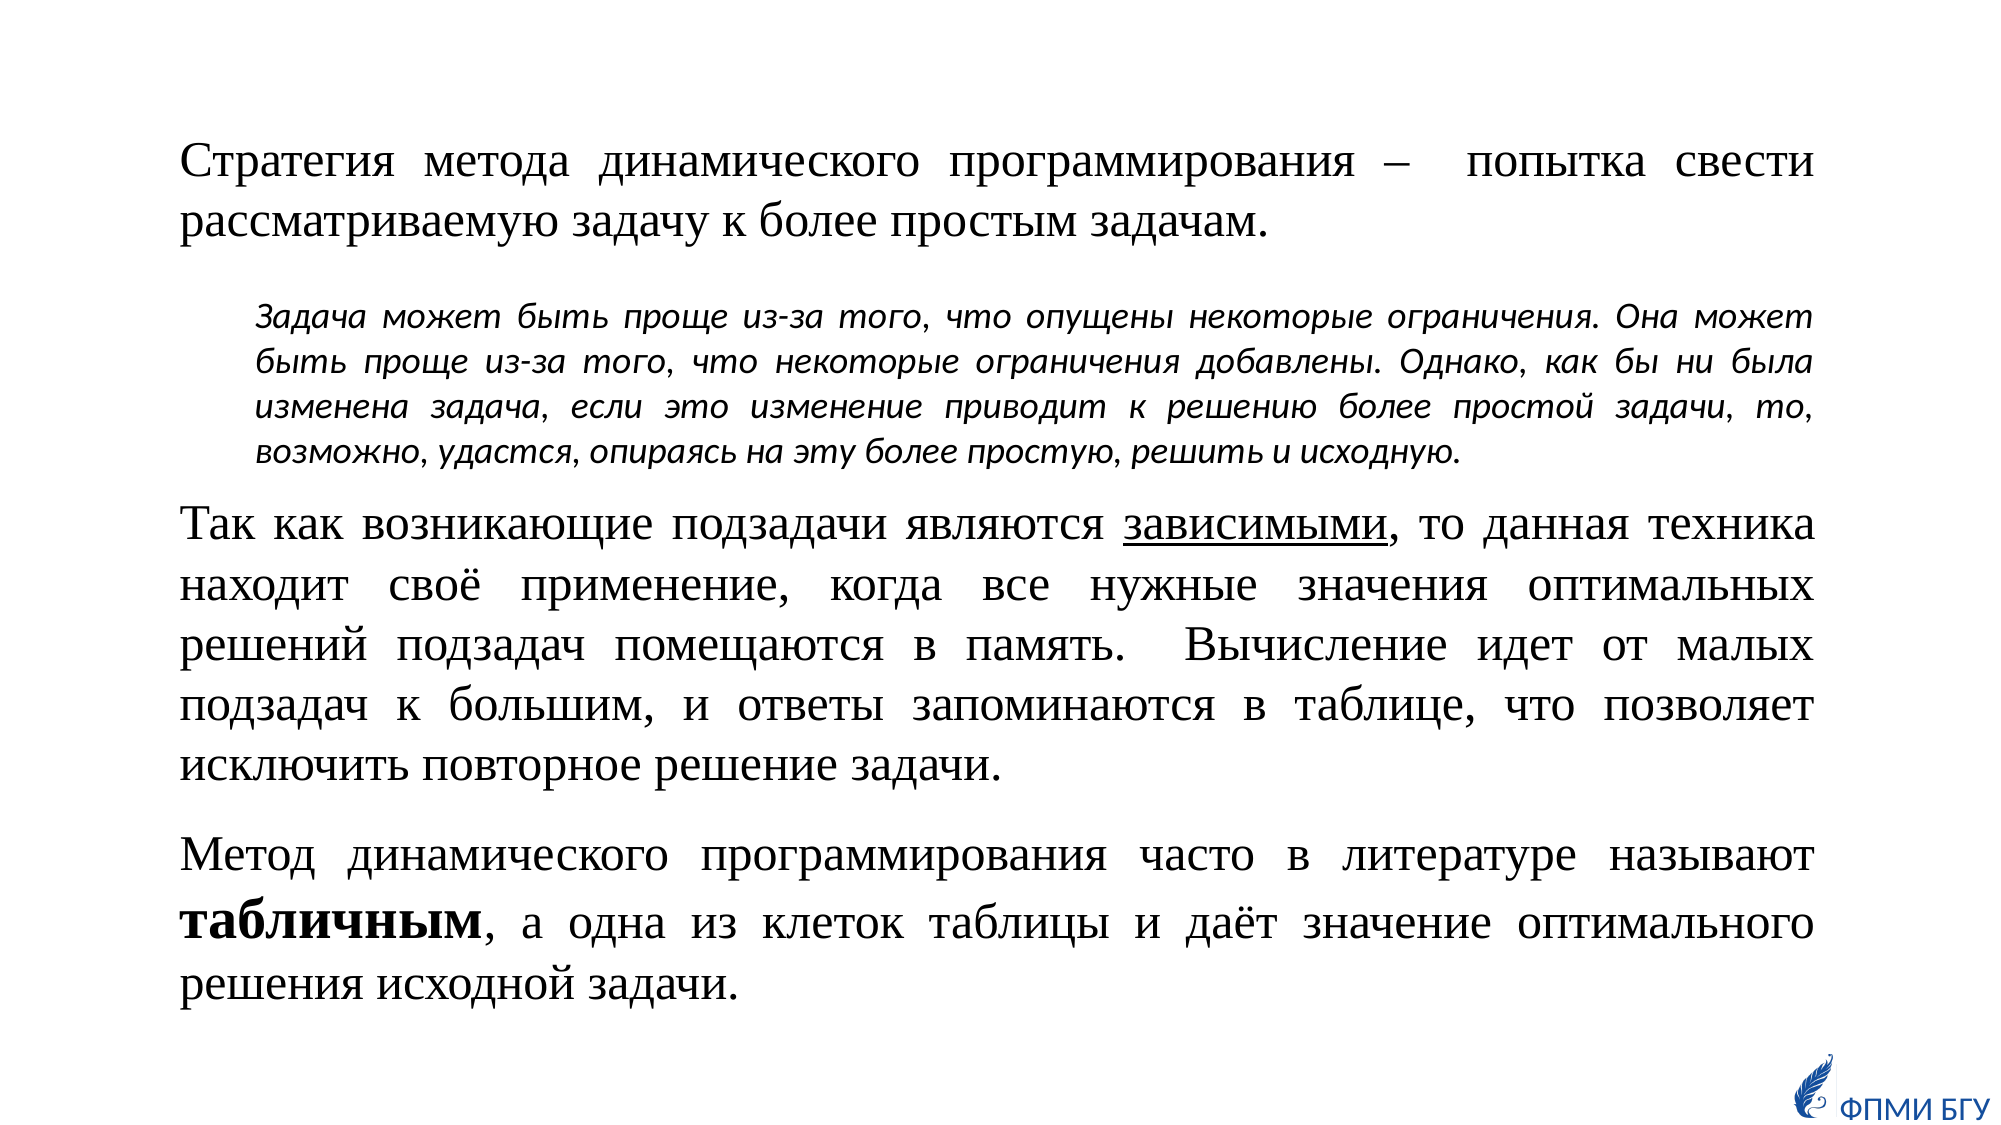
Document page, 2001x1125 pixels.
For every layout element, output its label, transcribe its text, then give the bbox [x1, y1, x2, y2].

text_box ФПМИ БГУ [1830, 1087, 2000, 1125]
text_box Метод динамического программирования часто в литературе называют табличным, а одна из клеток таблицы и даёт значение оптимального решения исходной задачи. [164, 812, 1831, 1018]
picture [1793, 1053, 1837, 1118]
text_box Так как возникающие подзадачи являются зависимыми, то данная техника находит своё применение, когда все нужные значения оптимальных решений подзадач помещаются в память. Вычисление идет от малых подзадач к большим, и ответы запоминаются в таблице, что позволяет исключить повторное решение задачи. [164, 482, 1831, 798]
text_box Стратегия метода динамического программирования – попытка свести рассматриваемую задачу к более простым задачам. Задача может быть проще из-за того, что опущены некоторые ограничения. Она может быть проще из-за того, что некоторые ограничения добавлены. Однако, как бы ни была изменена задача, если это изменение приводит к решению более простой задачи, то, возможно, удастся, опираясь на эту более простую, решить и исходную. [164, 118, 1831, 479]
